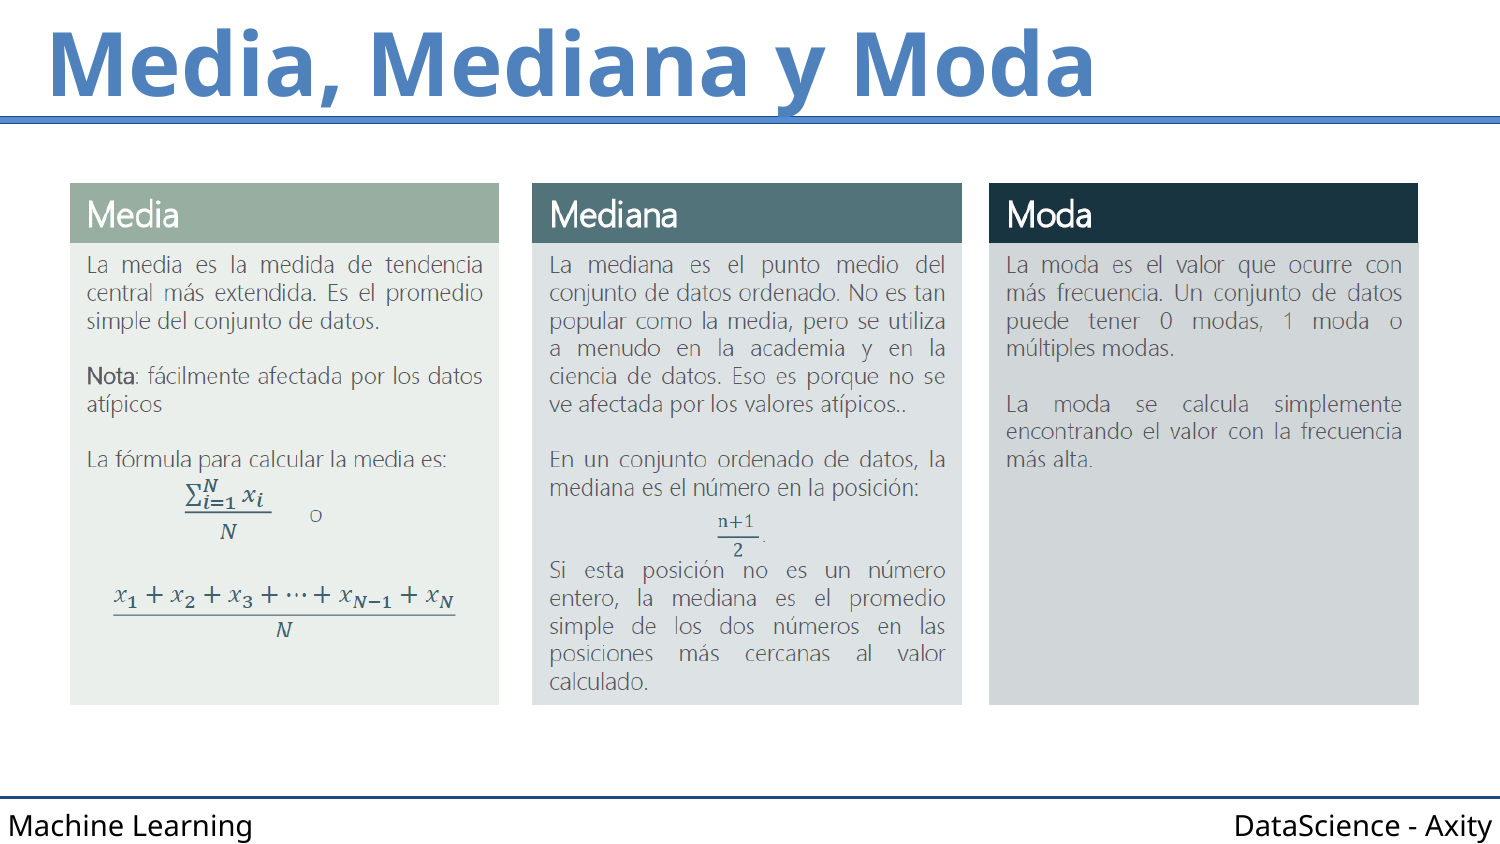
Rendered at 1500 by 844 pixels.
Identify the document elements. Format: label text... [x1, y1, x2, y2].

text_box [63, 169, 1437, 706]
title Media, Mediana y Moda [36, 0, 1463, 123]
